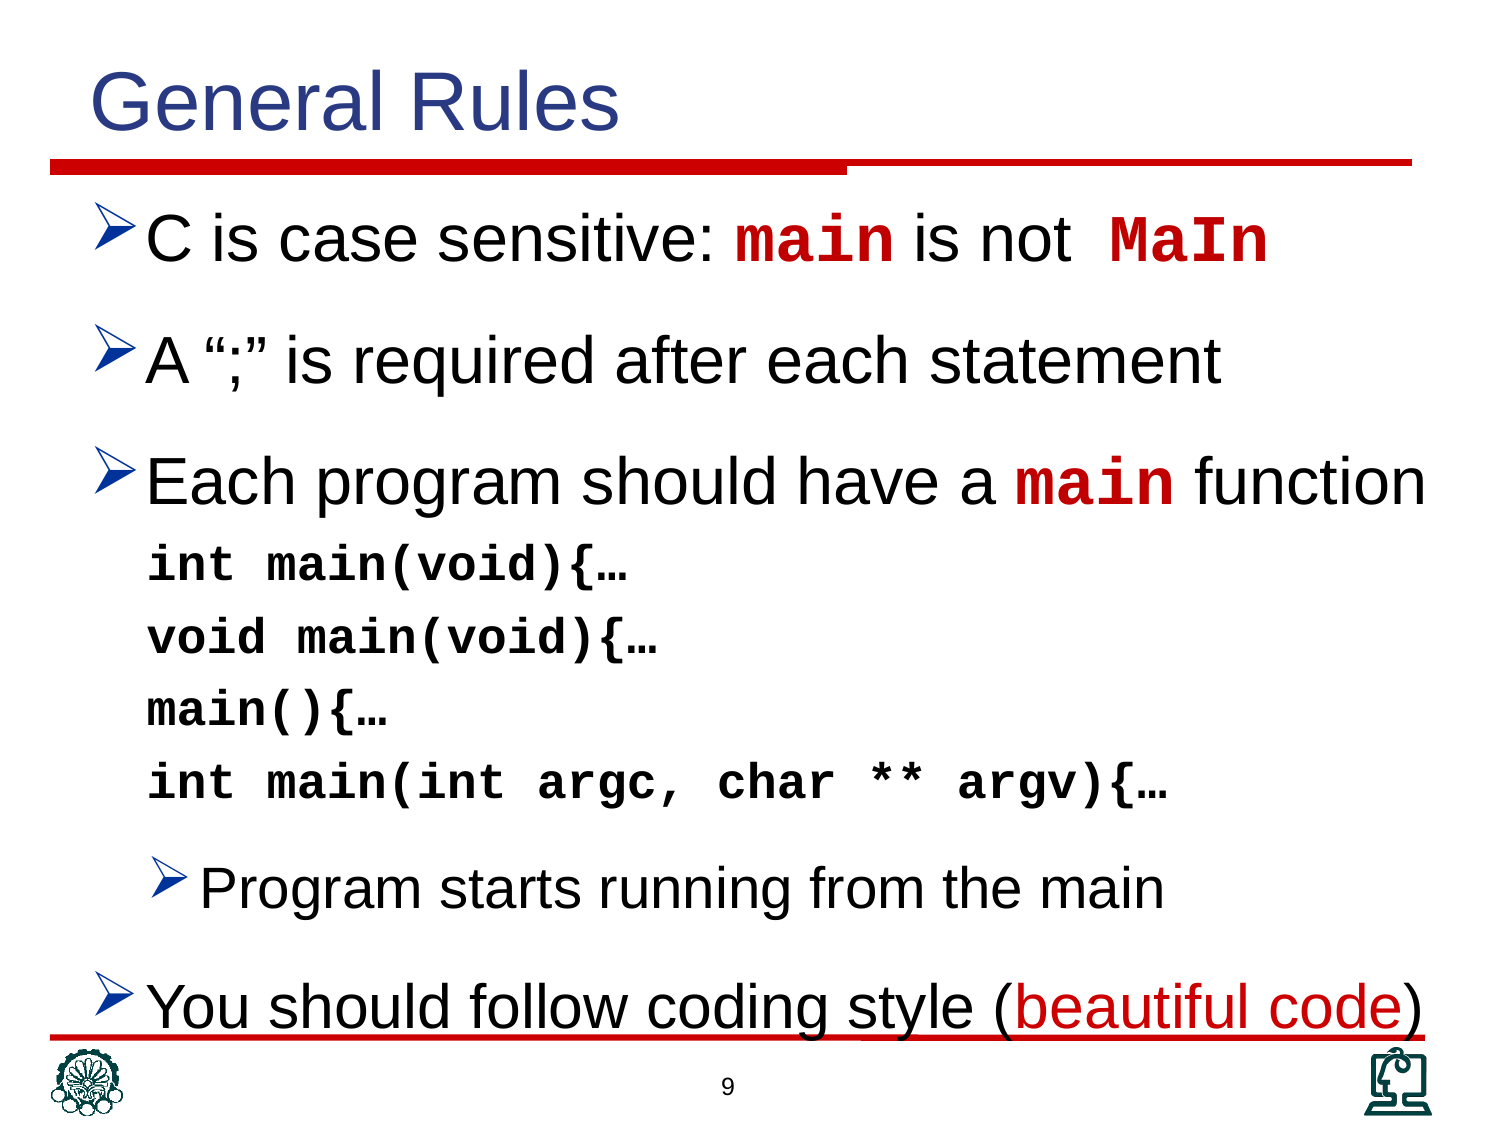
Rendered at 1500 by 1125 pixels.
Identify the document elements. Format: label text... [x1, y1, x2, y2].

text_box C is case sensitive: main is not MaIn A “;” is required after each statement Each program should have a main function int main(void){… void main(void){… main(){… int main(int argc, char ** argv){… Program starts running from the main You should follow coding style (beautiful code) [74, 187, 1500, 1047]
picture [1362, 1047, 1438, 1119]
picture [50, 1047, 125, 1118]
text_box General Rules [74, 24, 1425, 155]
text_box 9 [650, 1062, 750, 1103]
